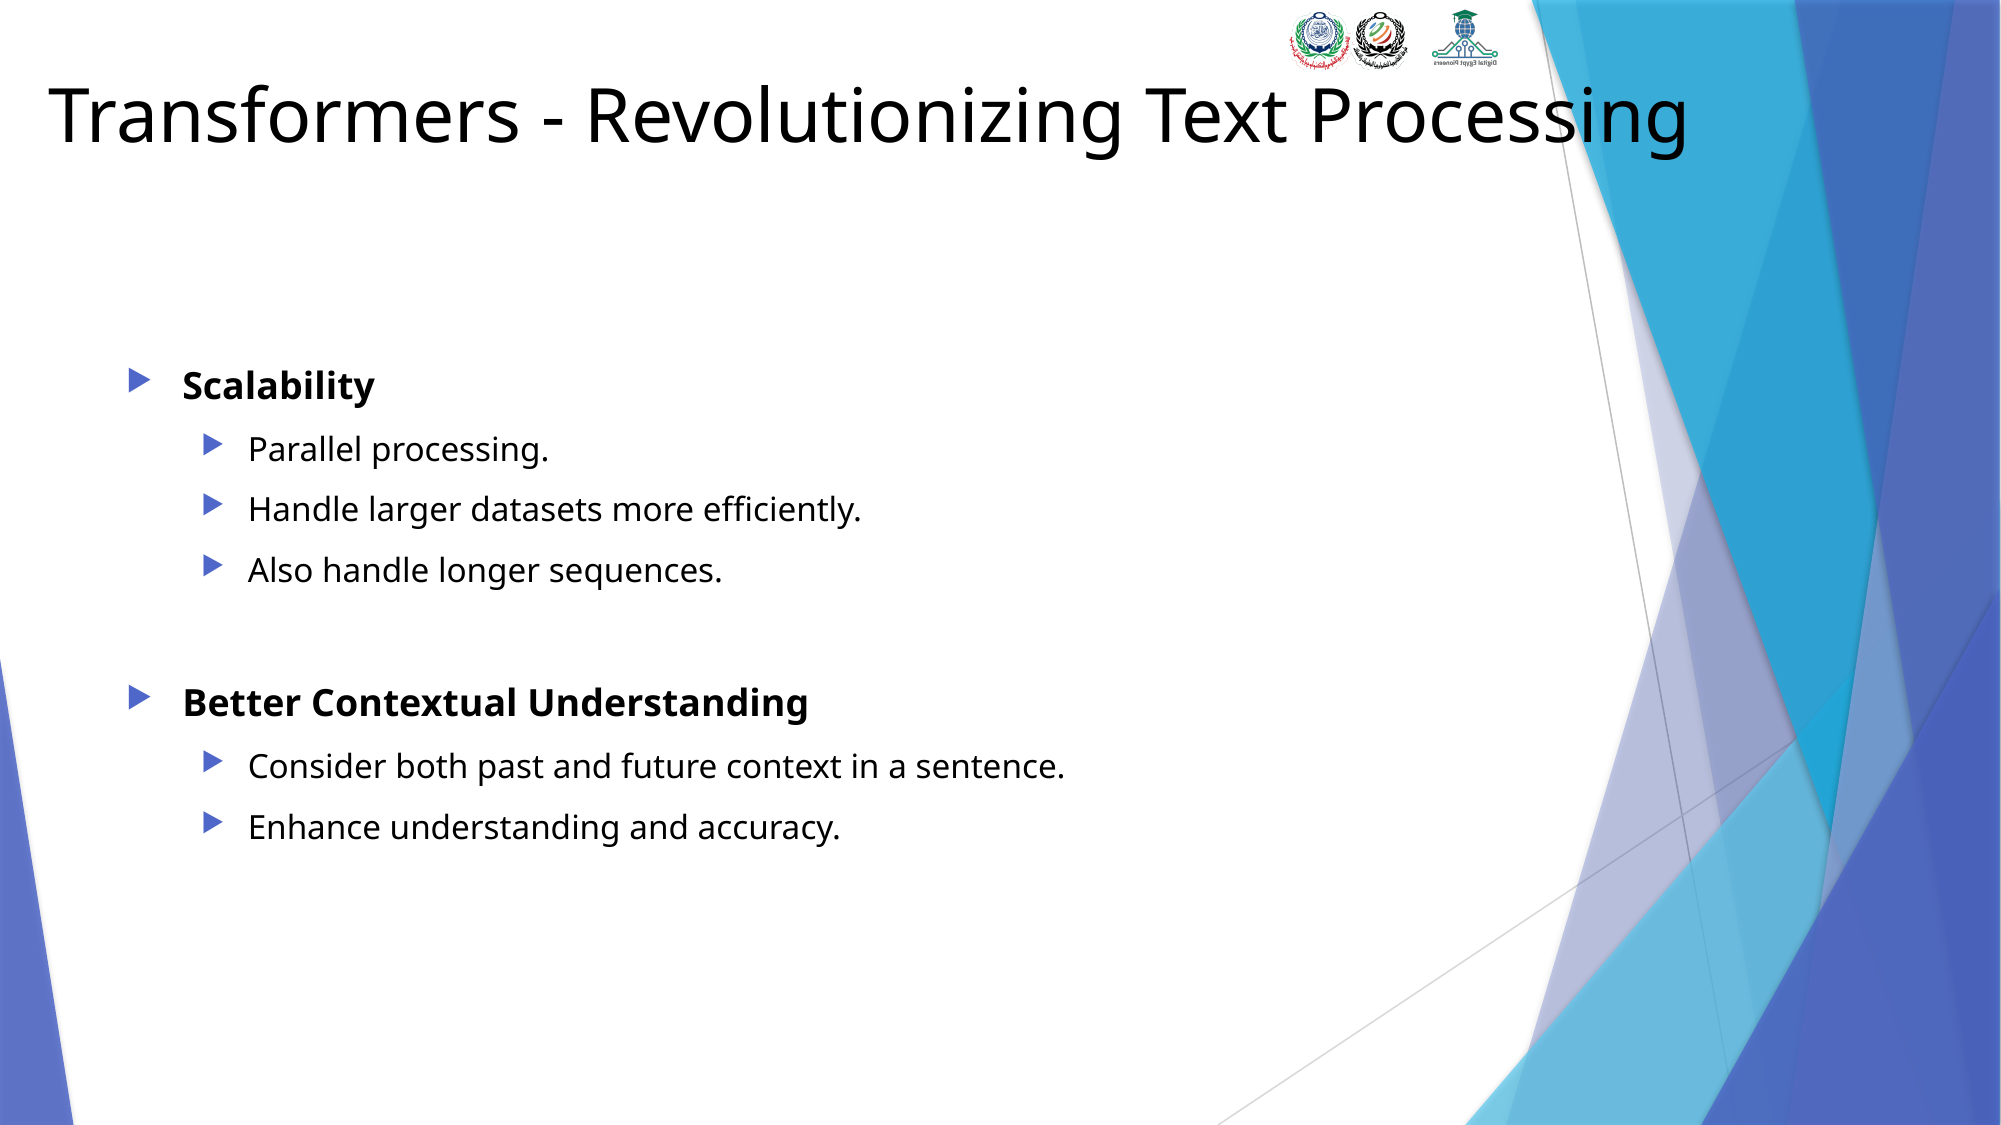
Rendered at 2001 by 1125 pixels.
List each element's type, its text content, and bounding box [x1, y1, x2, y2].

title Transformers - Revolutionizing Text Processing [33, 59, 2000, 278]
list Scalability Parallel processing. Handle larger datasets more efficiently. Also handle longer sequences. Better Contextual Understanding Consider both past and future context in a sentence. Enhance understanding and accuracy. [111, 354, 1522, 992]
picture [1432, 8, 1498, 59]
picture [1287, 7, 1413, 59]
